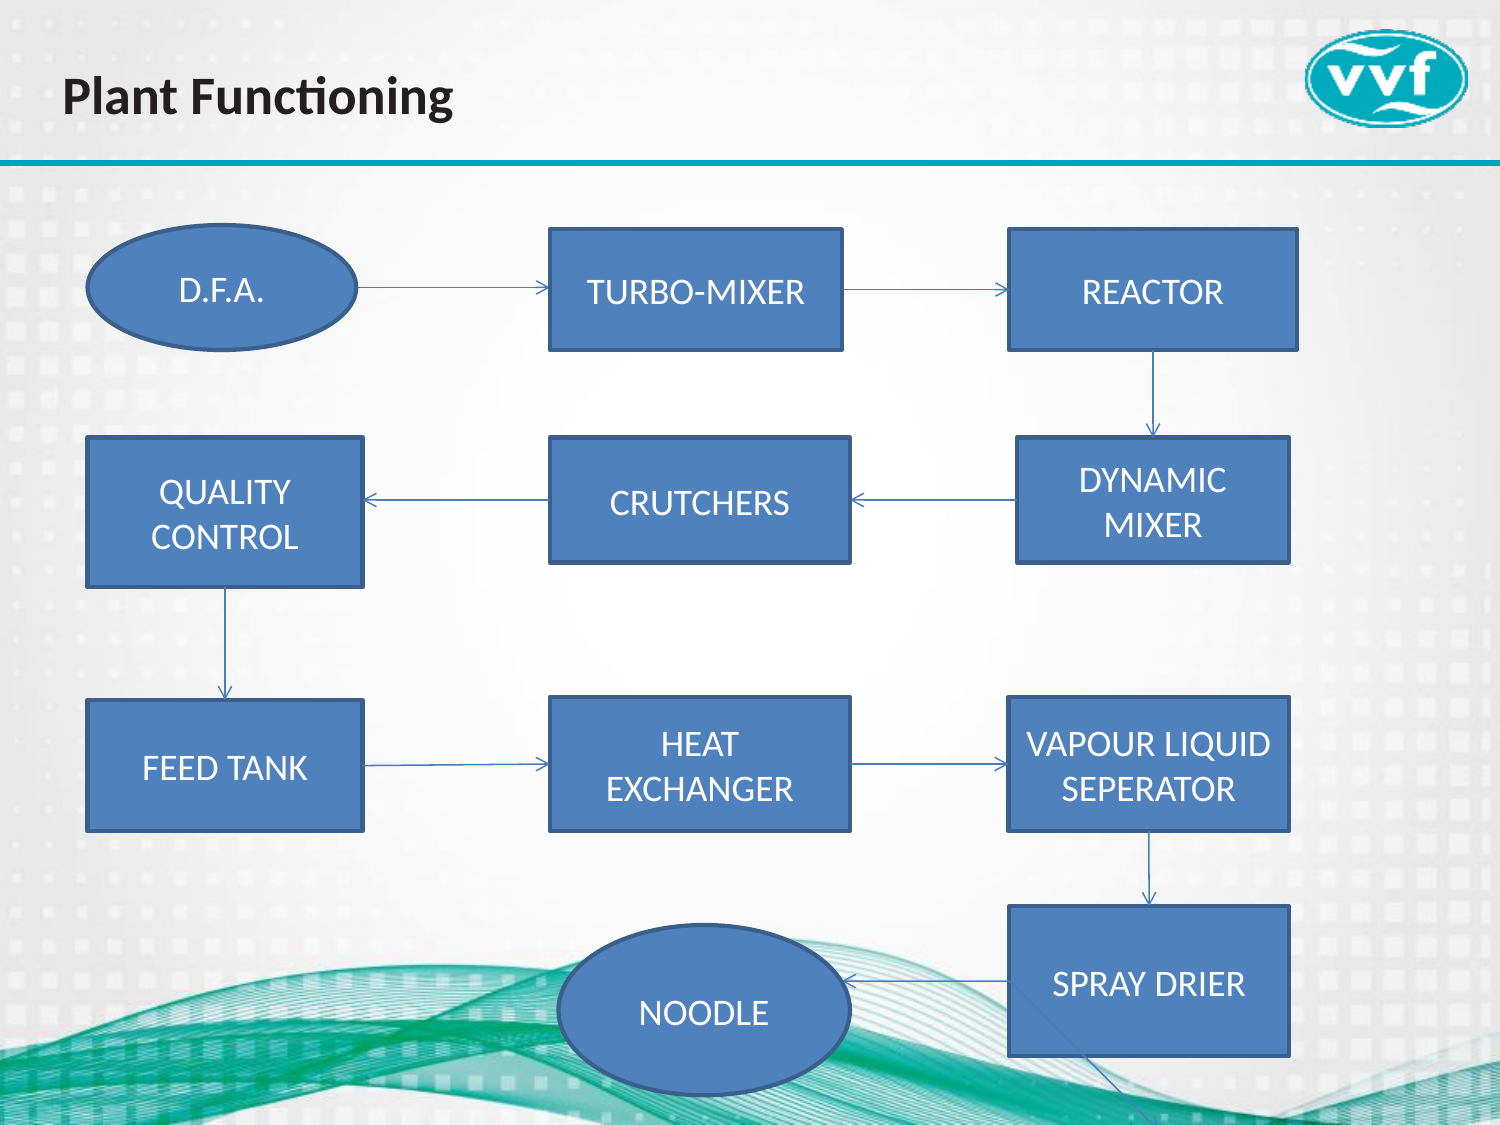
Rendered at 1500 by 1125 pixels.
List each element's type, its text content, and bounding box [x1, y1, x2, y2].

text_box HEAT EXCHANGER [548, 695, 852, 833]
text_box D.F.A. [85, 222, 359, 353]
text_box SPRAY DRIER [1007, 904, 1291, 1058]
text_box DYNAMIC MIXER [1015, 435, 1291, 565]
title Plant Functioning [62, 60, 1438, 126]
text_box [1009, 980, 1160, 1125]
picture [0, 0, 1500, 160]
picture [0, 166, 1500, 1125]
text_box VAPOUR LIQUID SEPERATOR [1006, 695, 1291, 833]
text_box QUALITY CONTROL [85, 435, 365, 589]
text_box REACTOR [1007, 227, 1299, 352]
text_box FEED TANK [85, 698, 365, 833]
text_box TURBO-MIXER [548, 227, 844, 352]
text_box NOODLE [556, 922, 853, 1098]
text_box CRUTCHERS [548, 435, 852, 565]
